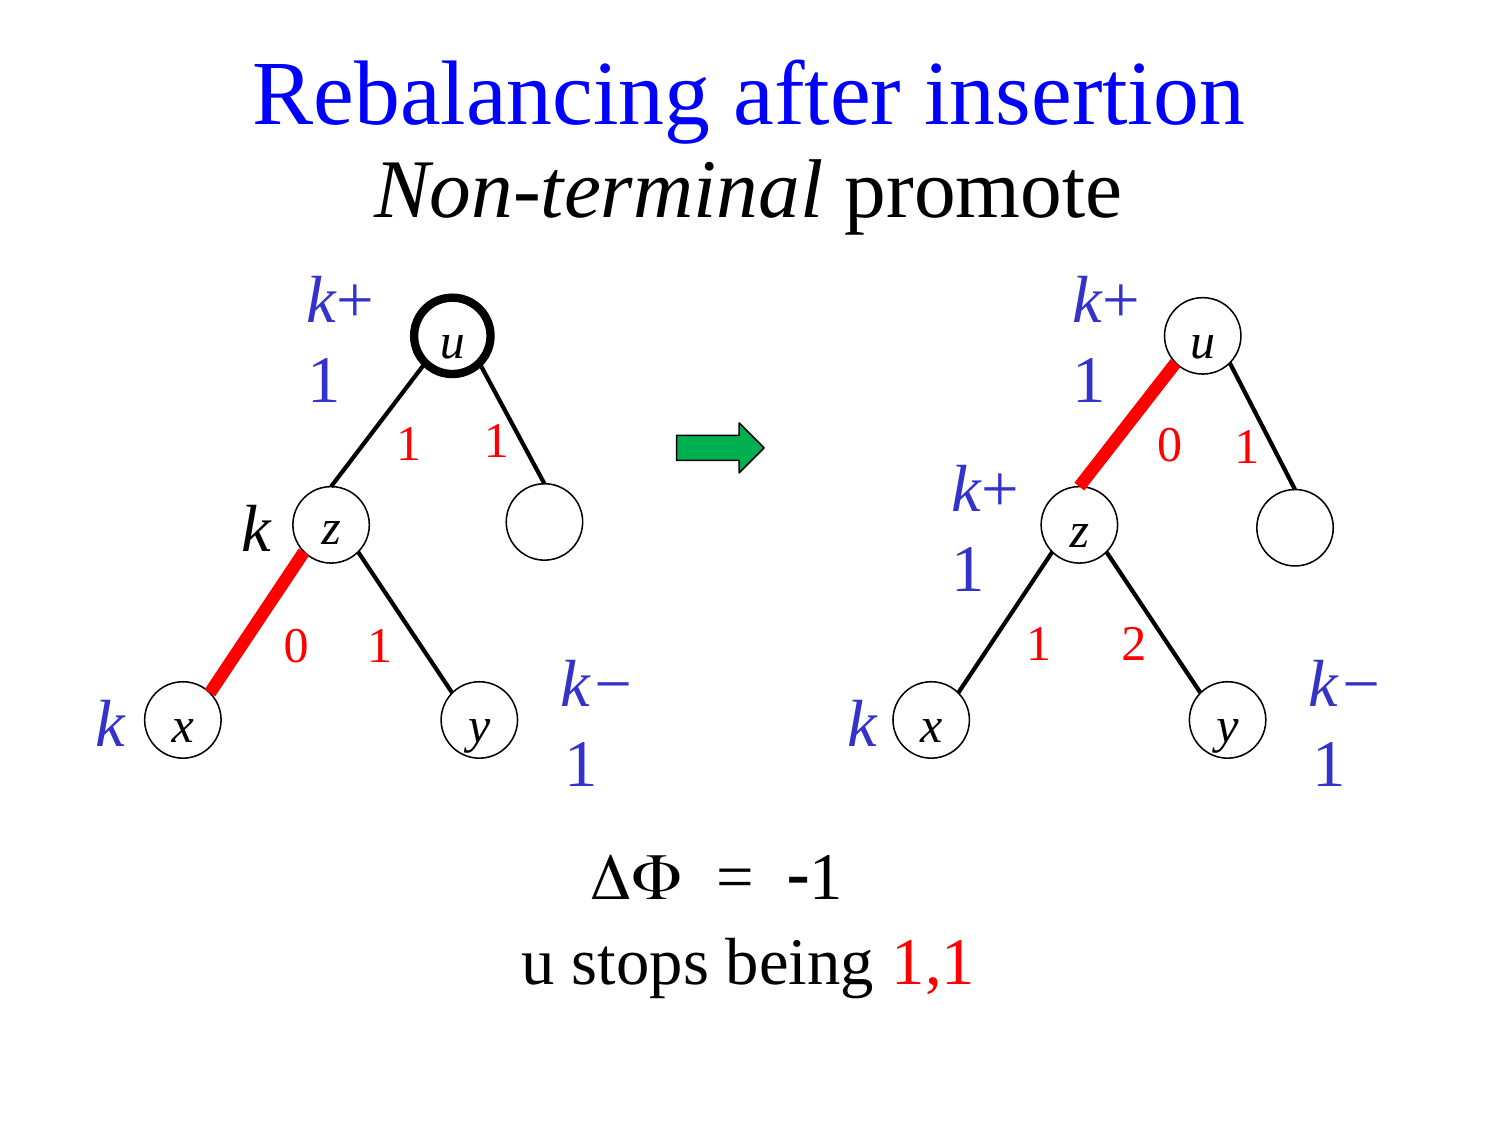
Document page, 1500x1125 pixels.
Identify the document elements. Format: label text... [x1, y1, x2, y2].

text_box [1229, 362, 1296, 490]
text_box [479, 362, 545, 484]
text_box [791, 287, 1410, 769]
text_box u stops being 1,1 [0, 910, 1498, 1006]
text_box Non-terminal promote [0, 178, 1499, 242]
text_box  = 1 [1, 825, 1500, 921]
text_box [45, 287, 662, 769]
text_box [676, 422, 765, 473]
text_box Rebalancing after insertion [0, 25, 1500, 178]
